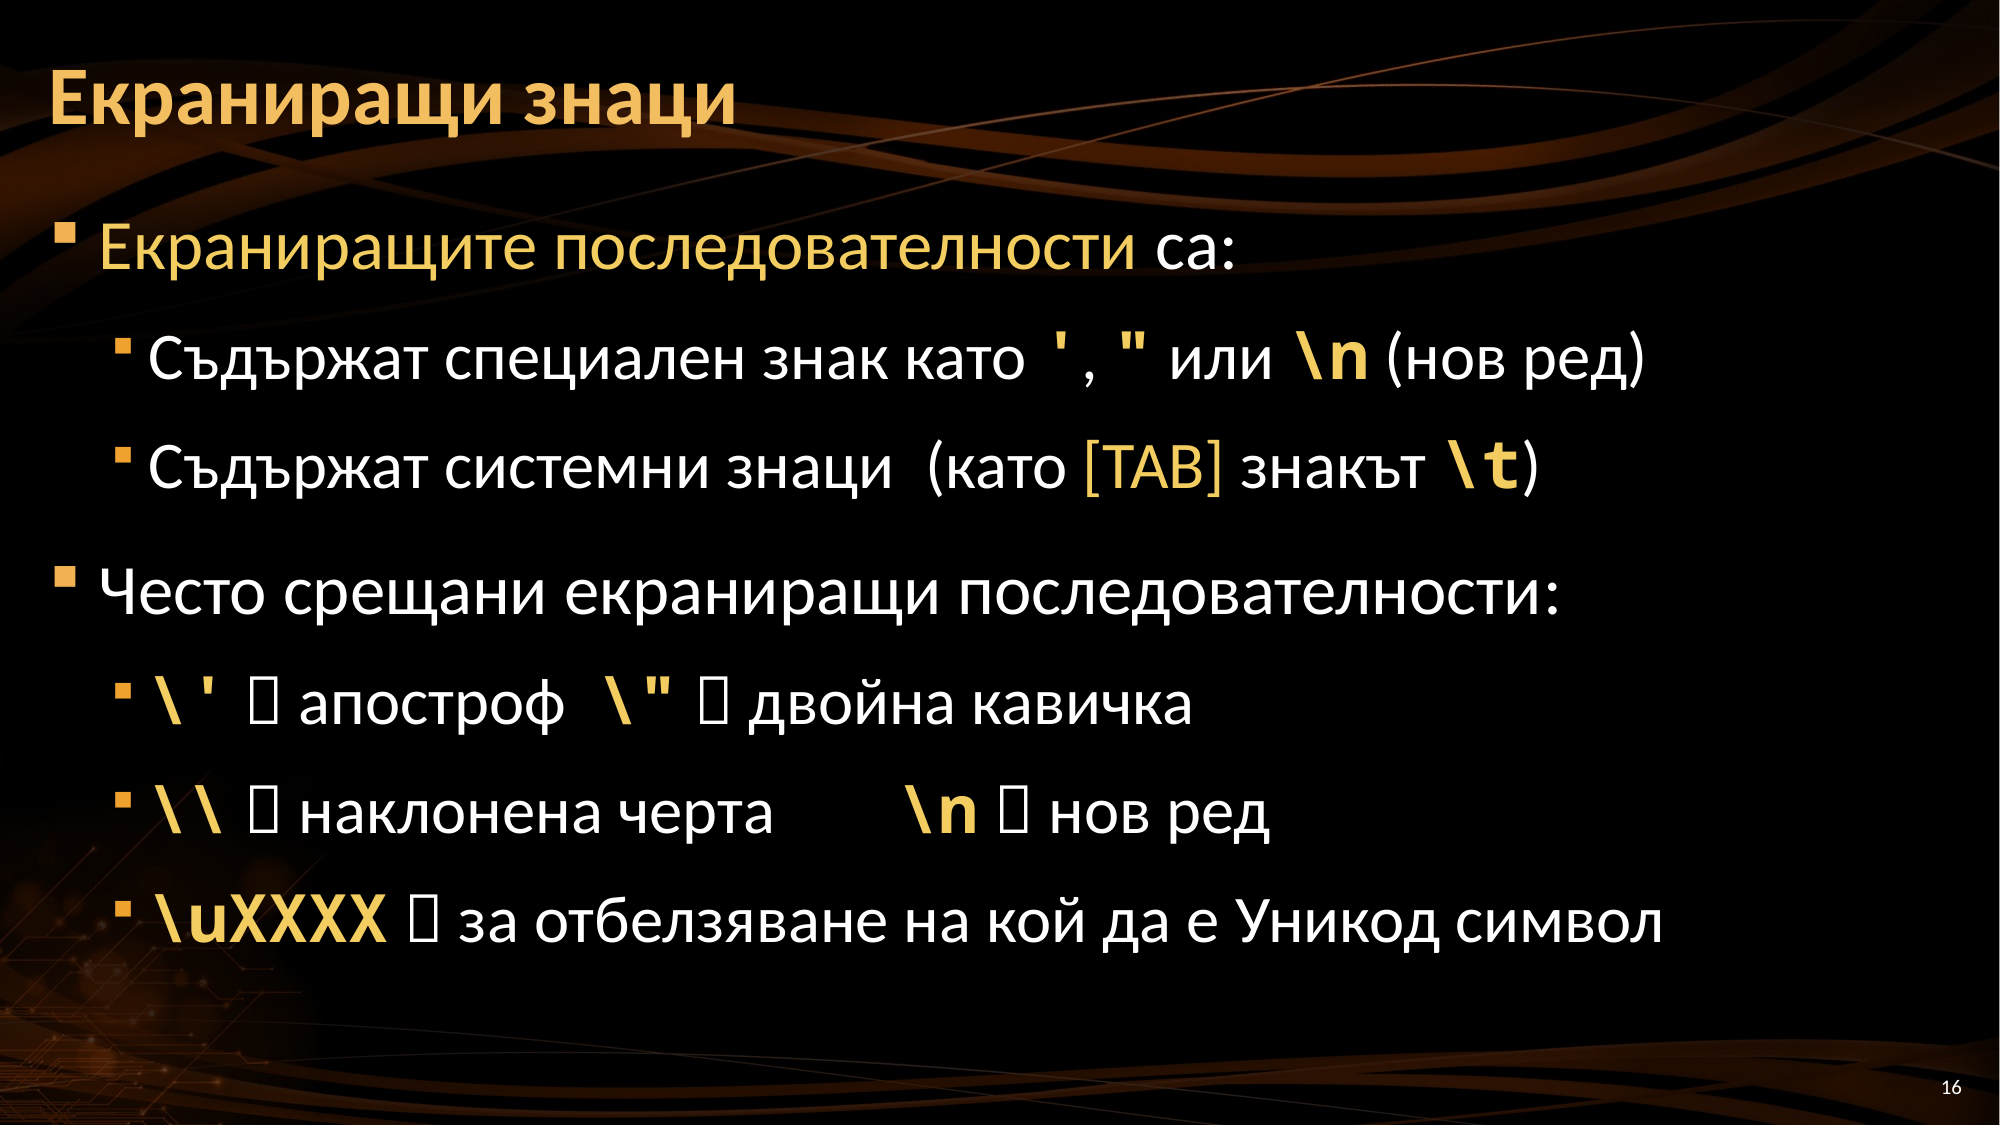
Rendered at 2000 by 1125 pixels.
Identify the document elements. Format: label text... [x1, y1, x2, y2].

title Екраниращи знаци [30, 6, 1968, 189]
list Екраниращите последователности са: Съдържат специален знак като ', " или \n (нов ред) Съдържат системни знаци (като [TAB] знакът \t) Често срещани екраниращи последователности: \'  апостроф \"  двойна кавичка \\  наклонена черта \n  нов ред \uXXXX  за отбелзяване на кой да е Уникод символ [31, 189, 1968, 1103]
picture [0, 0, 2000, 1125]
slide_number 16 [1897, 1070, 1968, 1103]
